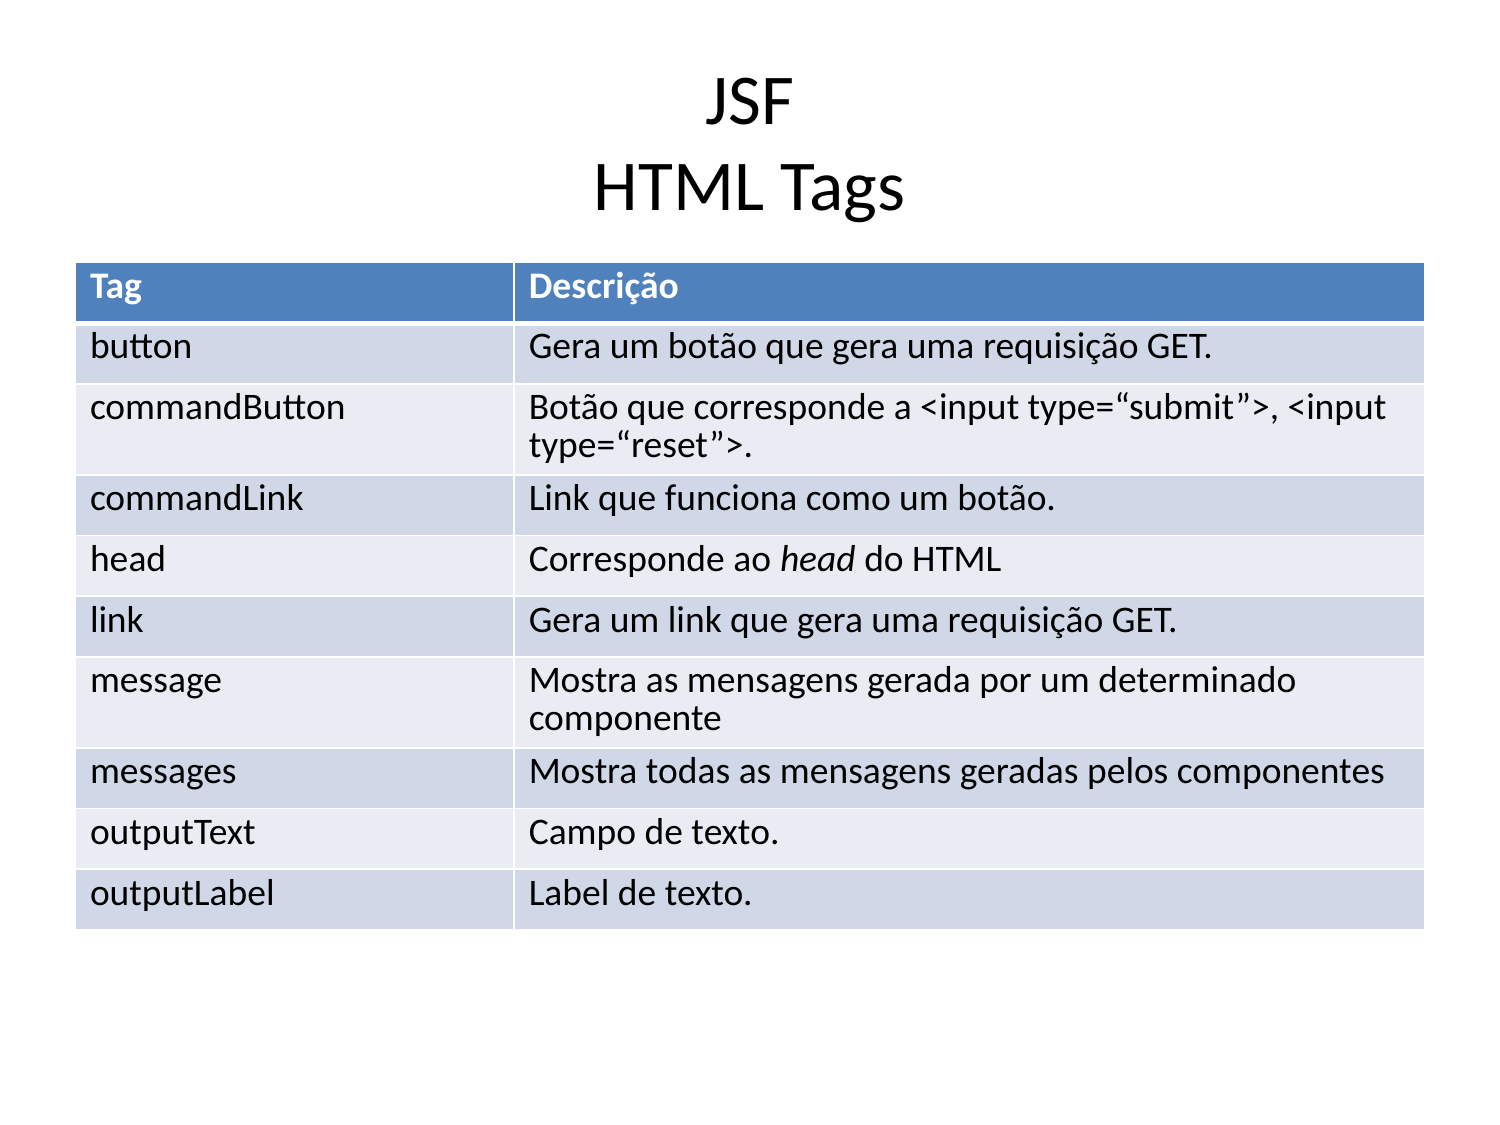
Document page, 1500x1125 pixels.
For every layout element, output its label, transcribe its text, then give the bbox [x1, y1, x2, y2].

table_cell Link que funciona como um botão. [515, 476, 1424, 535]
table_cell commandLink [76, 476, 513, 535]
table_cell link [76, 597, 513, 656]
table_cell Campo de texto. [515, 809, 1424, 868]
table_header Descrição [515, 263, 1424, 321]
table_cell Botão que corresponde a <input type=“submit”>, <input type=“reset”>. [515, 385, 1424, 474]
table_cell Gera um botão que gera uma requisição GET. [515, 326, 1424, 383]
table_cell Gera um link que gera uma requisição GET. [515, 597, 1424, 656]
table_cell Mostra todas as mensagens geradas pelos componentes [515, 749, 1424, 808]
table_cell messages [76, 749, 513, 808]
table_cell message [76, 658, 513, 747]
table_cell head [76, 536, 513, 595]
table_cell outputText [76, 809, 513, 868]
table_cell commandButton [76, 385, 513, 474]
table_cell Mostra as mensagens gerada por um determinado componente [515, 658, 1424, 747]
table_header Tag [76, 263, 513, 321]
table_cell Corresponde ao head do HTML [515, 536, 1424, 595]
table_cell outputLabel [76, 870, 513, 929]
table_cell Label de texto. [515, 870, 1424, 929]
table_cell button [76, 326, 513, 383]
title JSF HTML Tags [75, 45, 1425, 233]
